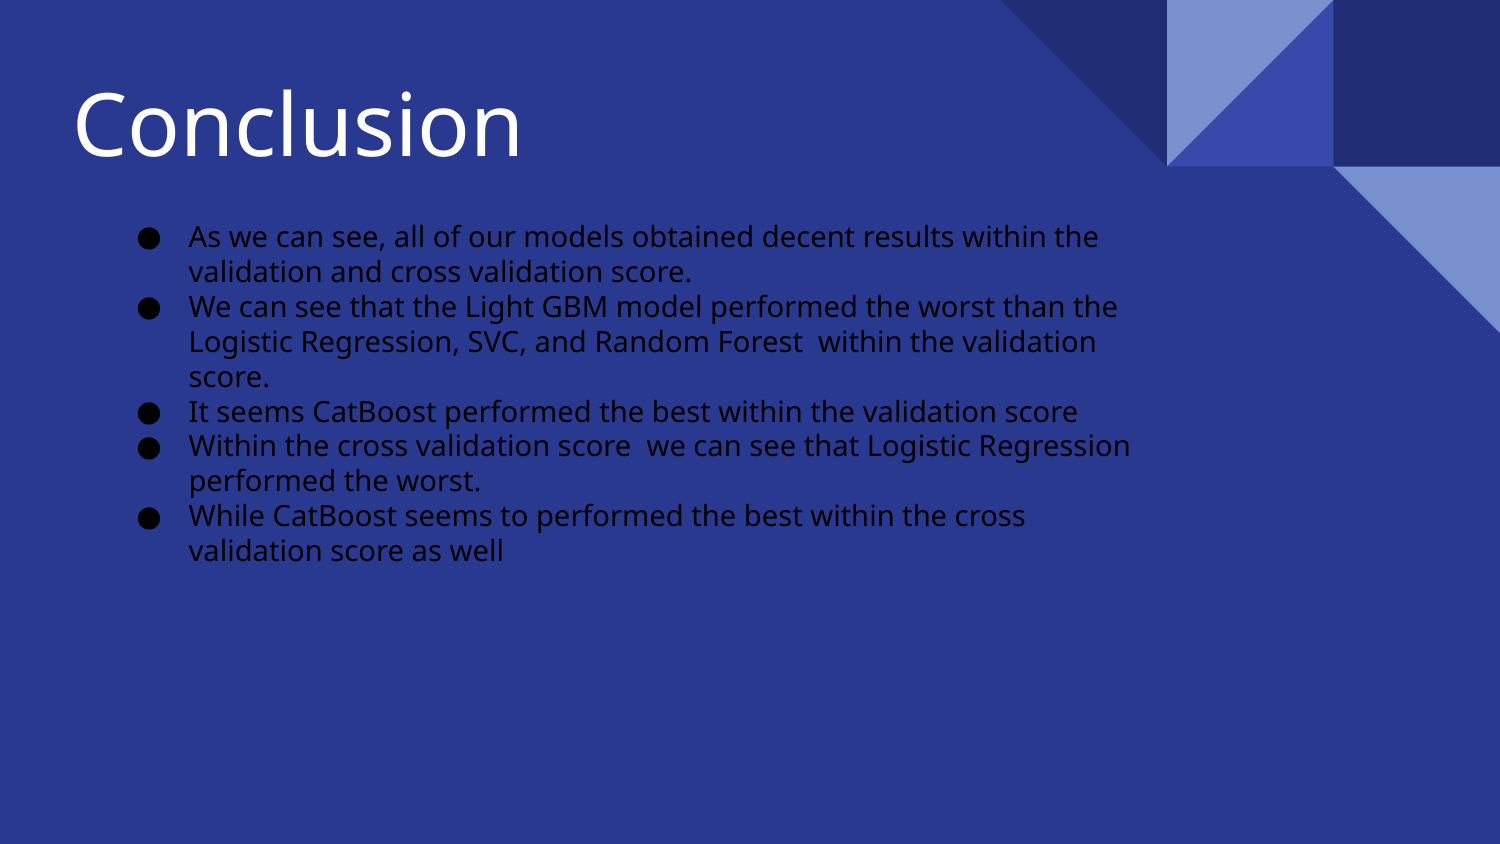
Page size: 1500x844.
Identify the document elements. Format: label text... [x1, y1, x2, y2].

title Conclusion [57, 52, 1407, 191]
text_box As we can see, all of our models obtained decent results within the validation and cross validation score. We can see that the Light GBM model performed the worst than the Logistic Regression, SVC, and Random Forest within the validation score. It seems CatBoost performed the best within the validation score Within the cross validation score we can see that Logistic Regression performed the worst. While CatBoost seems to performed the best within the cross validation score as well [98, 203, 1147, 583]
